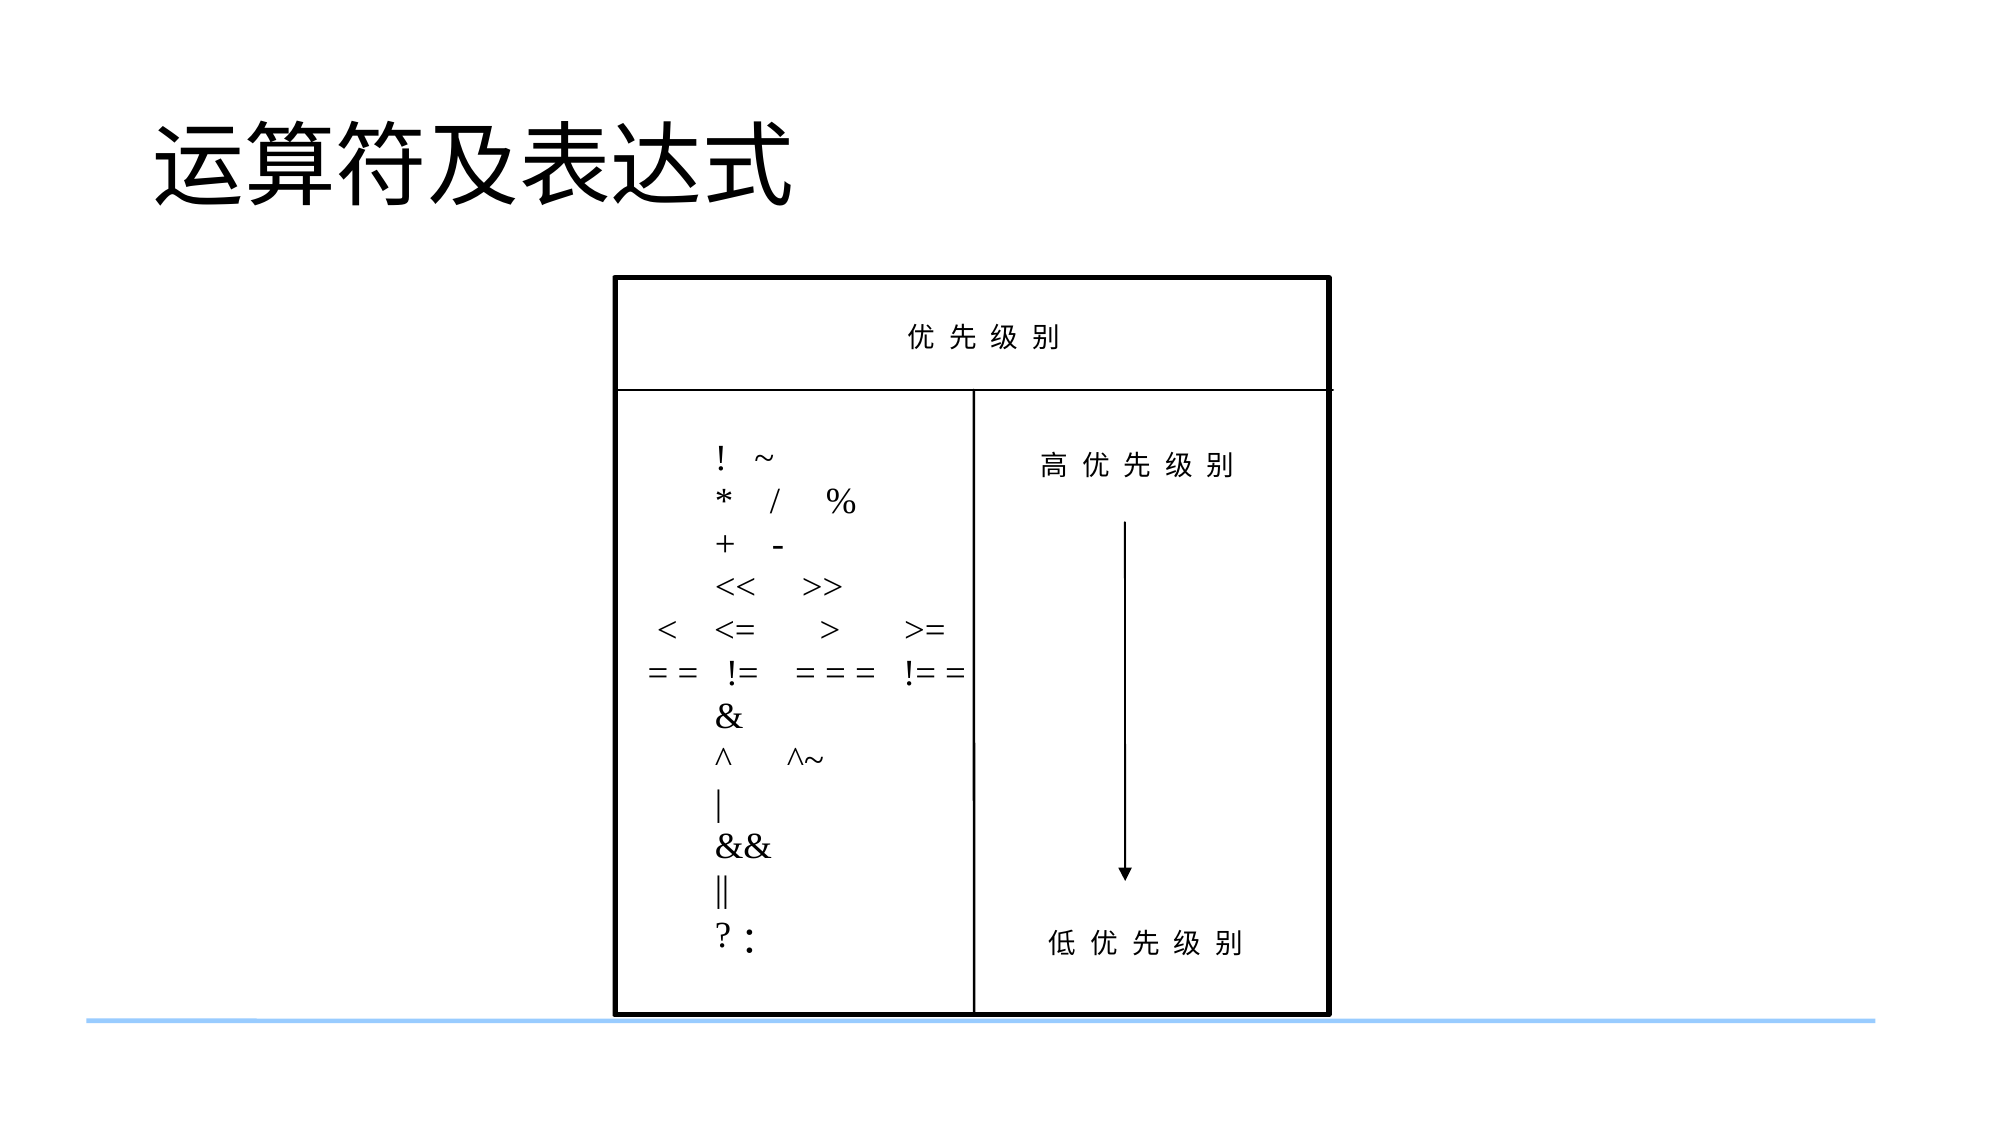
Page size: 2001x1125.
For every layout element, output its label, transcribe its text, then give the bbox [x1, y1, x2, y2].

title 运算符及表达式 [137, 59, 1863, 278]
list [612, 274, 1335, 1017]
